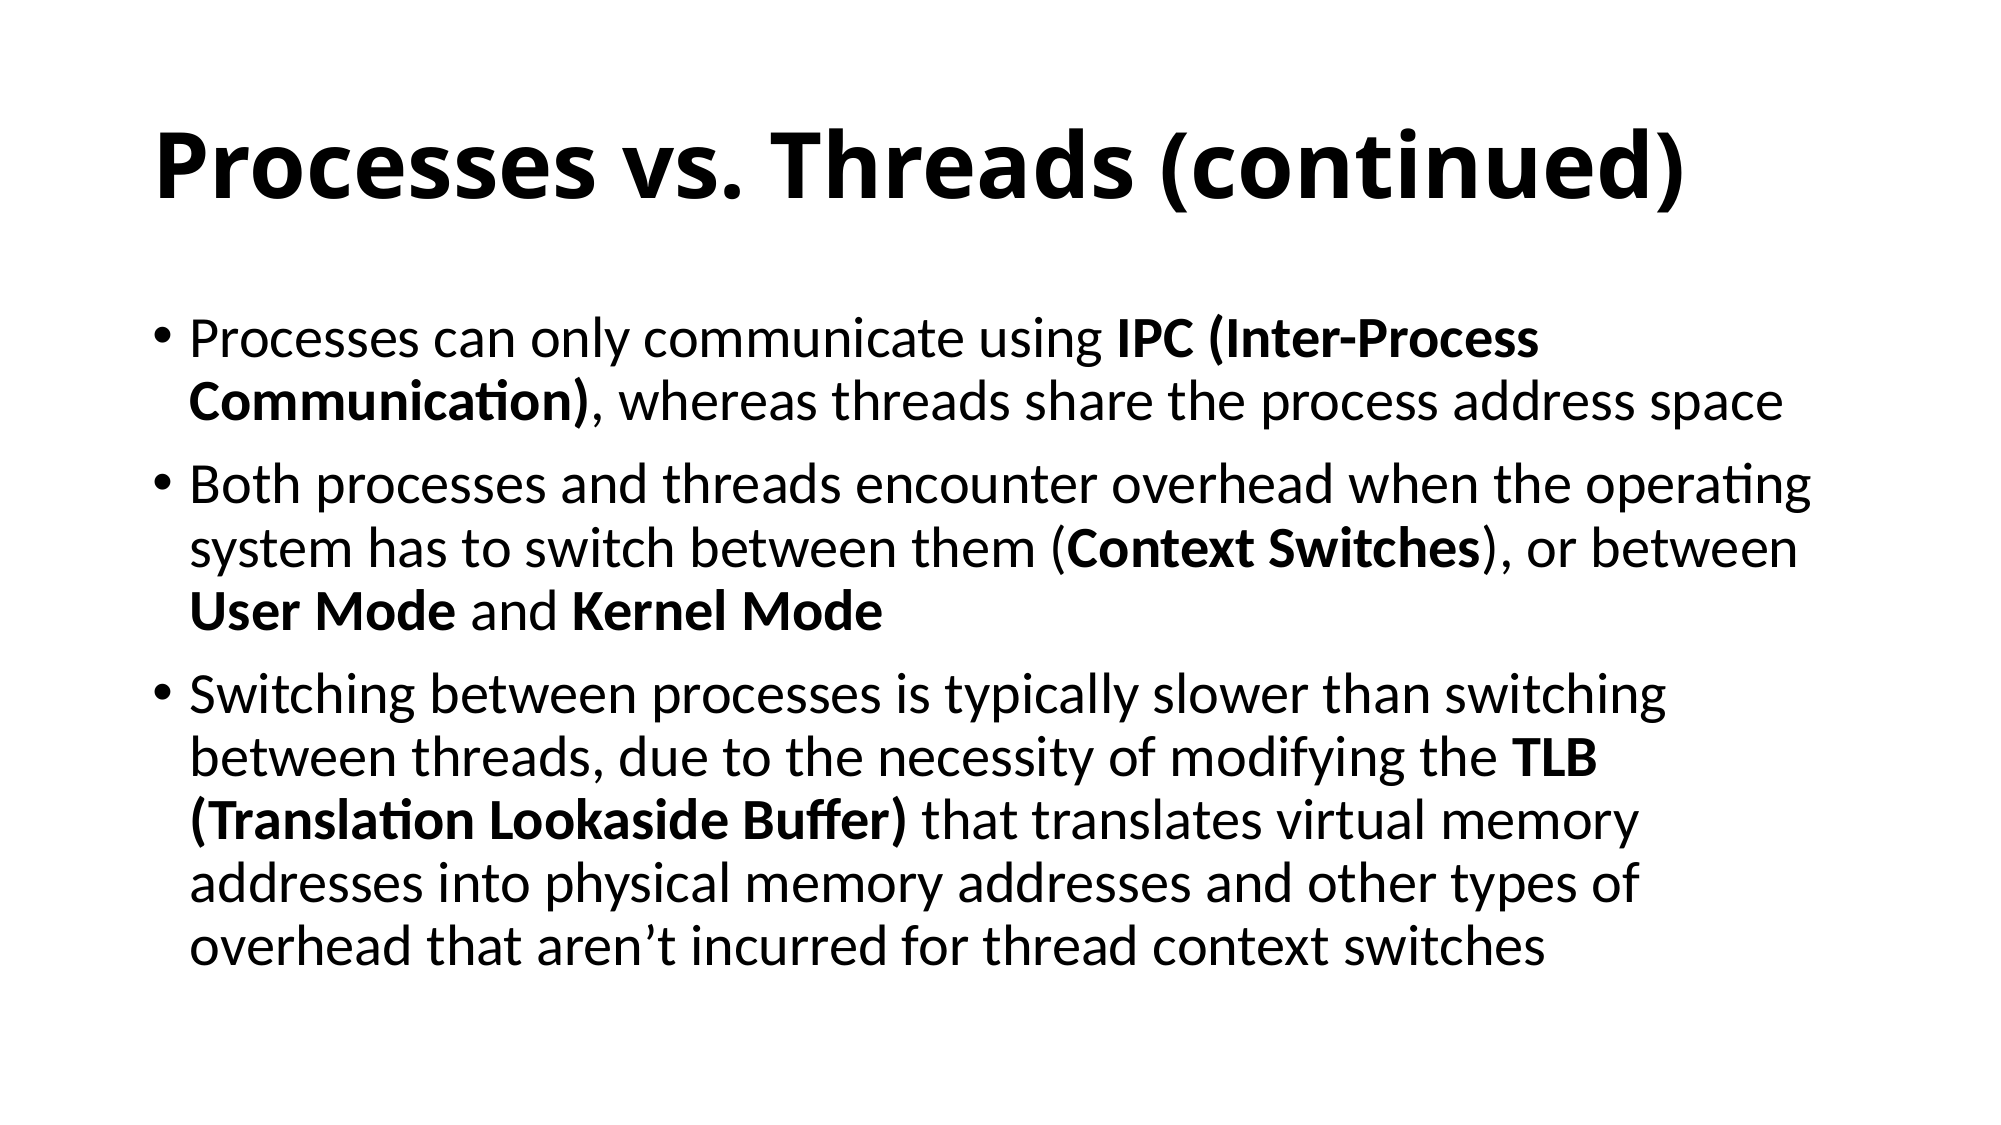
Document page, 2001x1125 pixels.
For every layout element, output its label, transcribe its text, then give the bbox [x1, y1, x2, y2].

list Processes can only communicate using IPC (Inter-Process Communication), whereas threads share the process address space Both processes and threads encounter overhead when the operating system has to switch between them (Context Switches), or between User Mode and Kernel Mode Switching between processes is typically slower than switching between threads, due to the necessity of modifying the TLB (Translation Lookaside Buffer) that translates virtual memory addresses into physical memory addresses and other types of overhead that aren’t incurred for thread context switches [137, 299, 1863, 1014]
title Processes vs. Threads (continued) [137, 59, 1863, 278]
